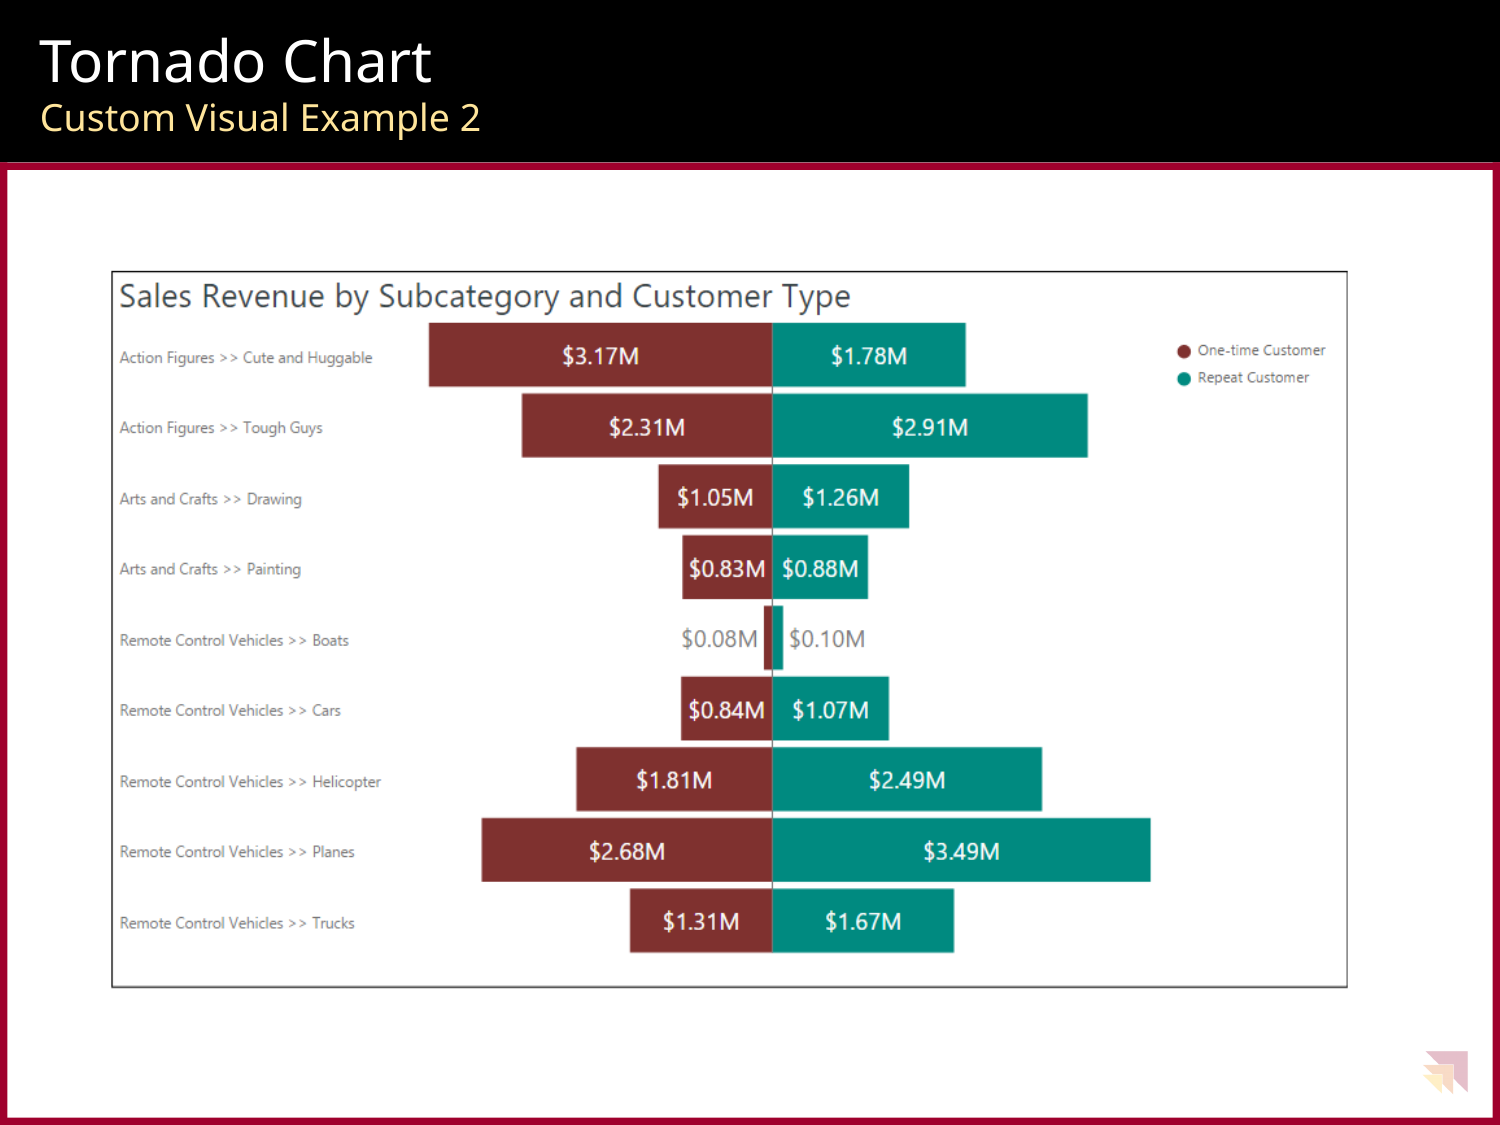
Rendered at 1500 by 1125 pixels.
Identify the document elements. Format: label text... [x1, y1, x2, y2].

picture [105, 262, 1357, 1001]
title Tornado Chart Custom Visual Example 2 [24, 12, 1438, 150]
